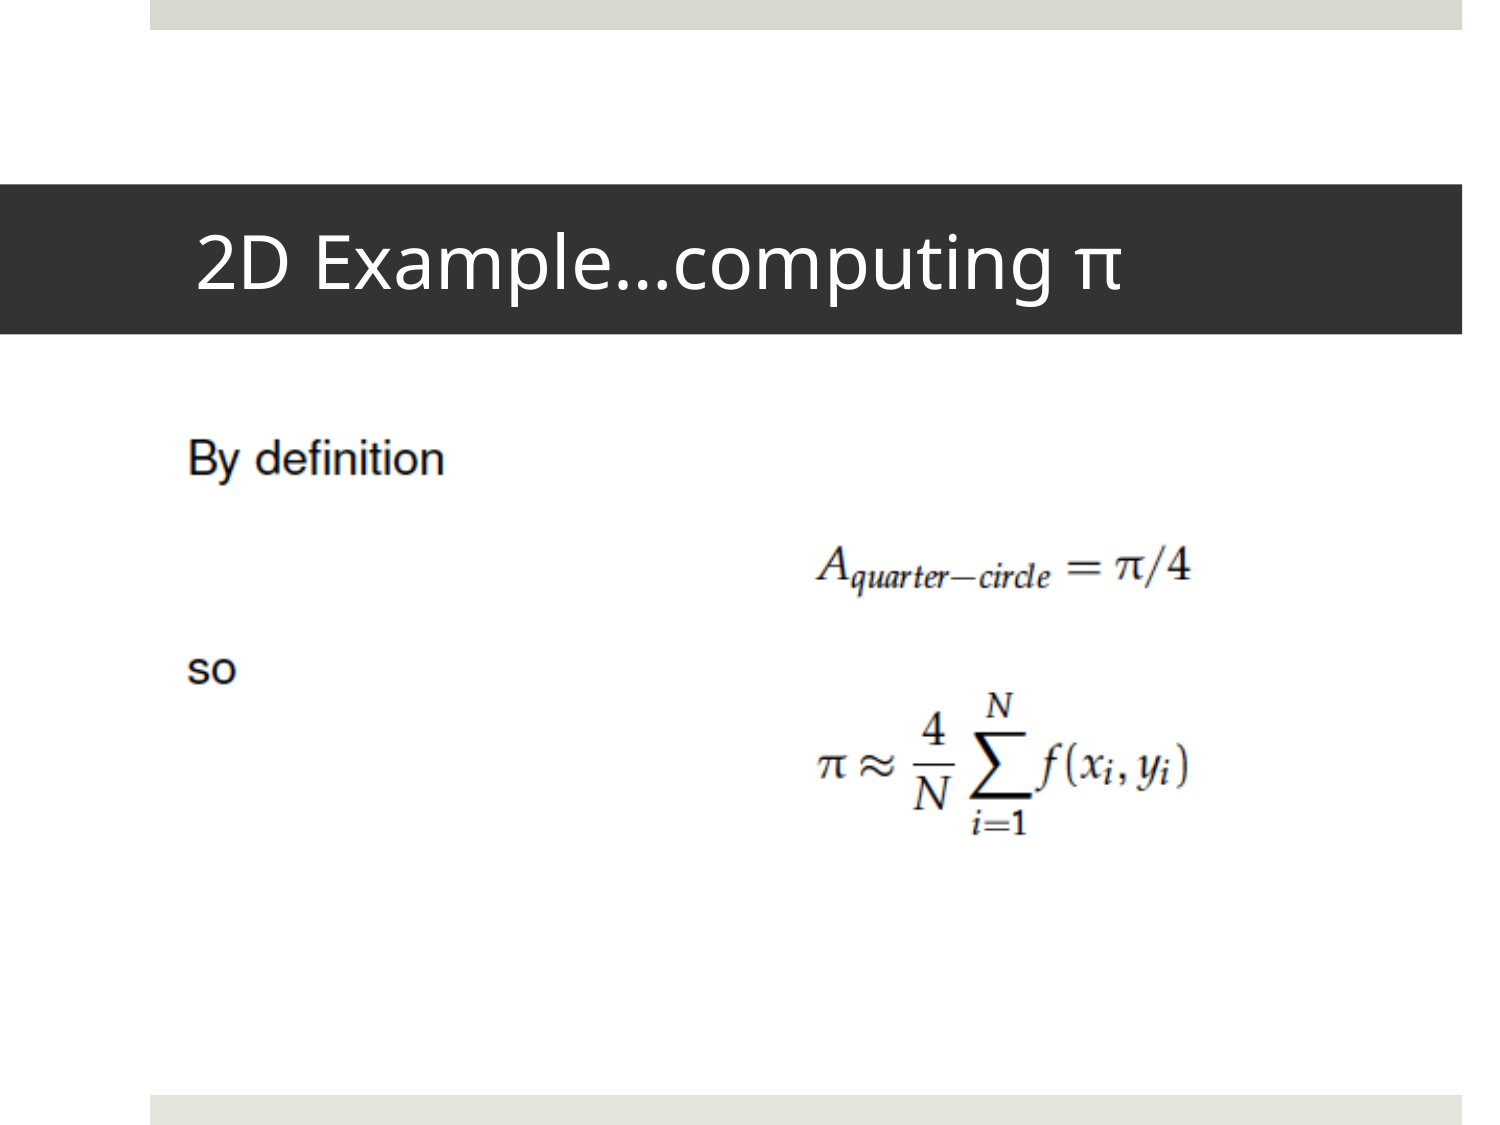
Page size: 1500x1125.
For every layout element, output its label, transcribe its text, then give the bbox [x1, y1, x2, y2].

title 2D Example…computing π [0, 184, 1463, 335]
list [182, 425, 1432, 1029]
